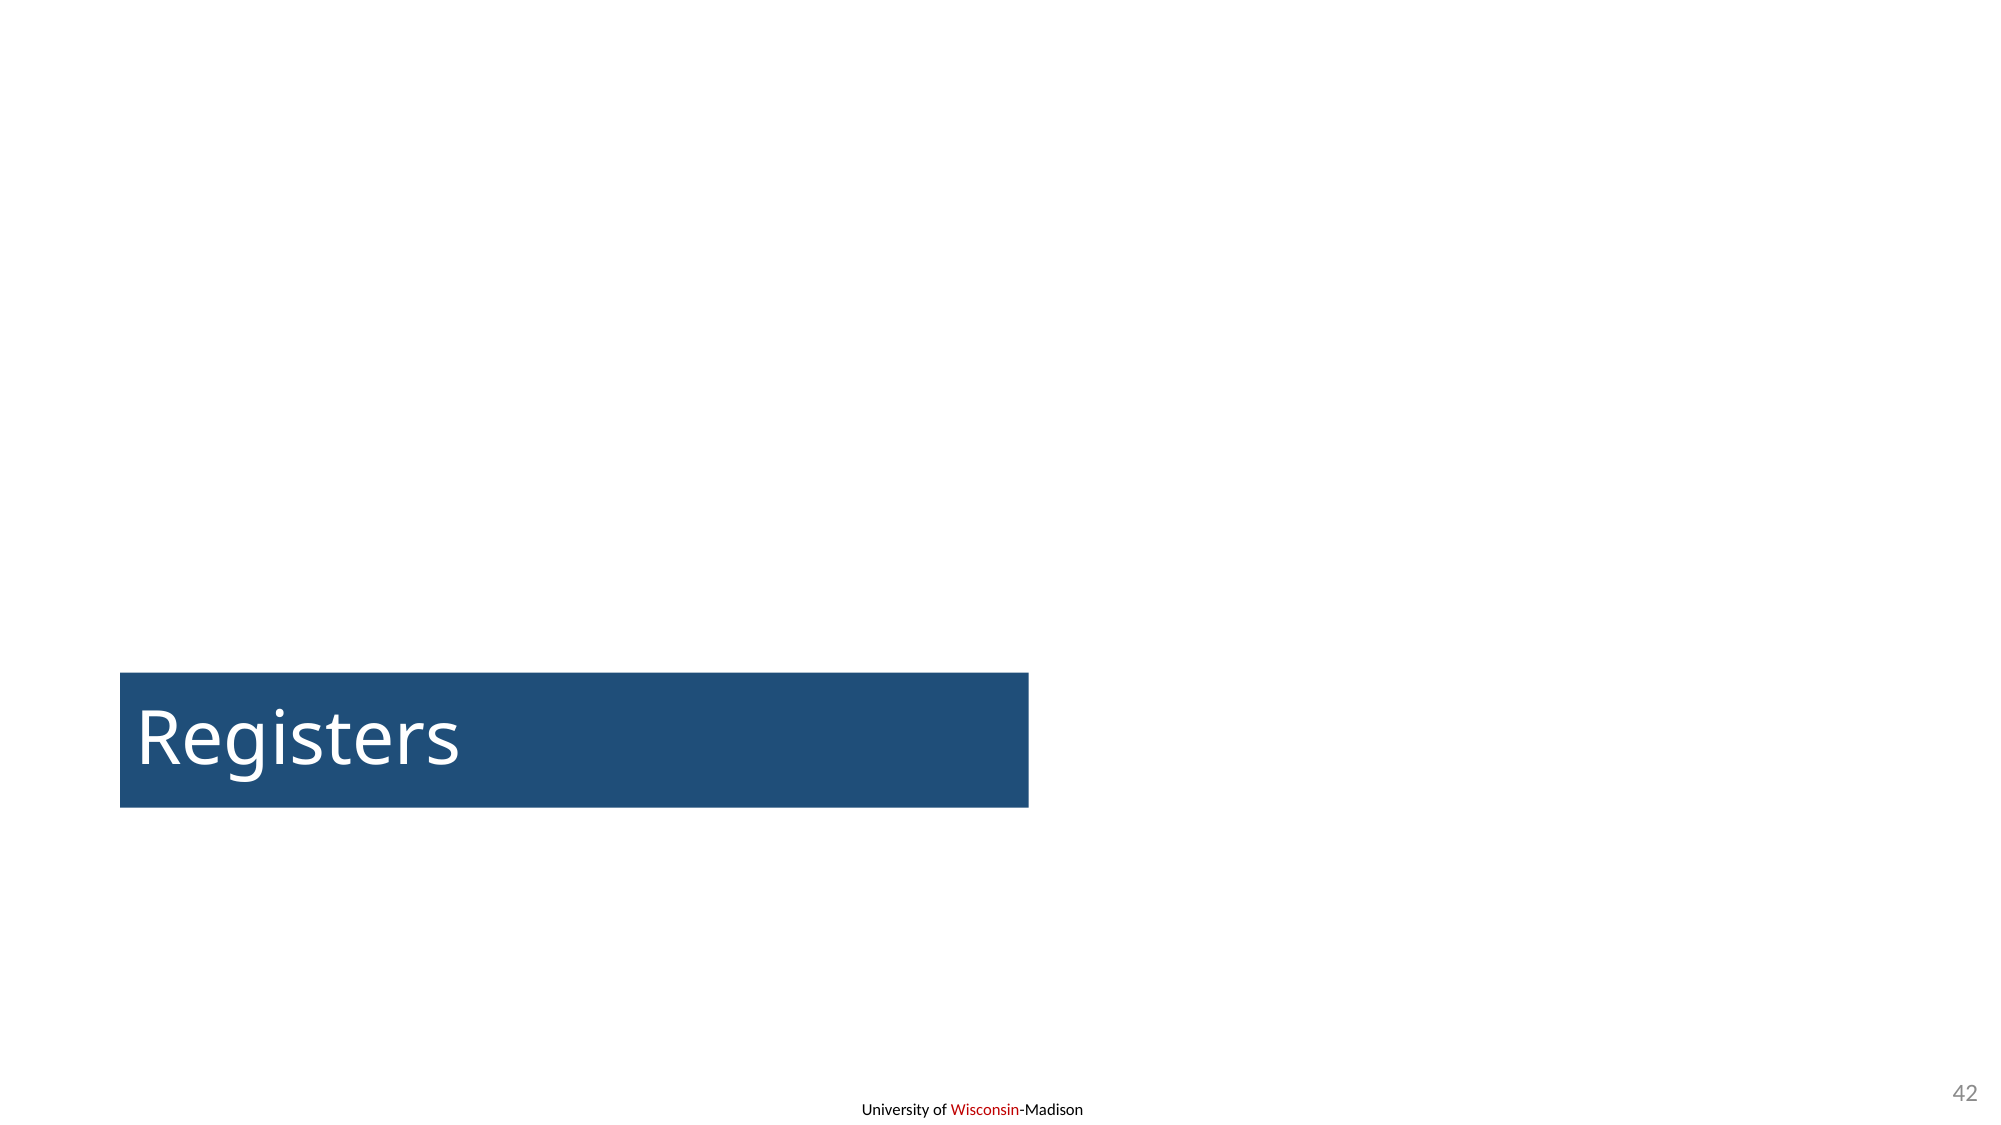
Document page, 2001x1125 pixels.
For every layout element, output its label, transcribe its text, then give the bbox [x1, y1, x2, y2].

slide_number 42 [1879, 1069, 1994, 1114]
title Registers [120, 672, 1029, 808]
